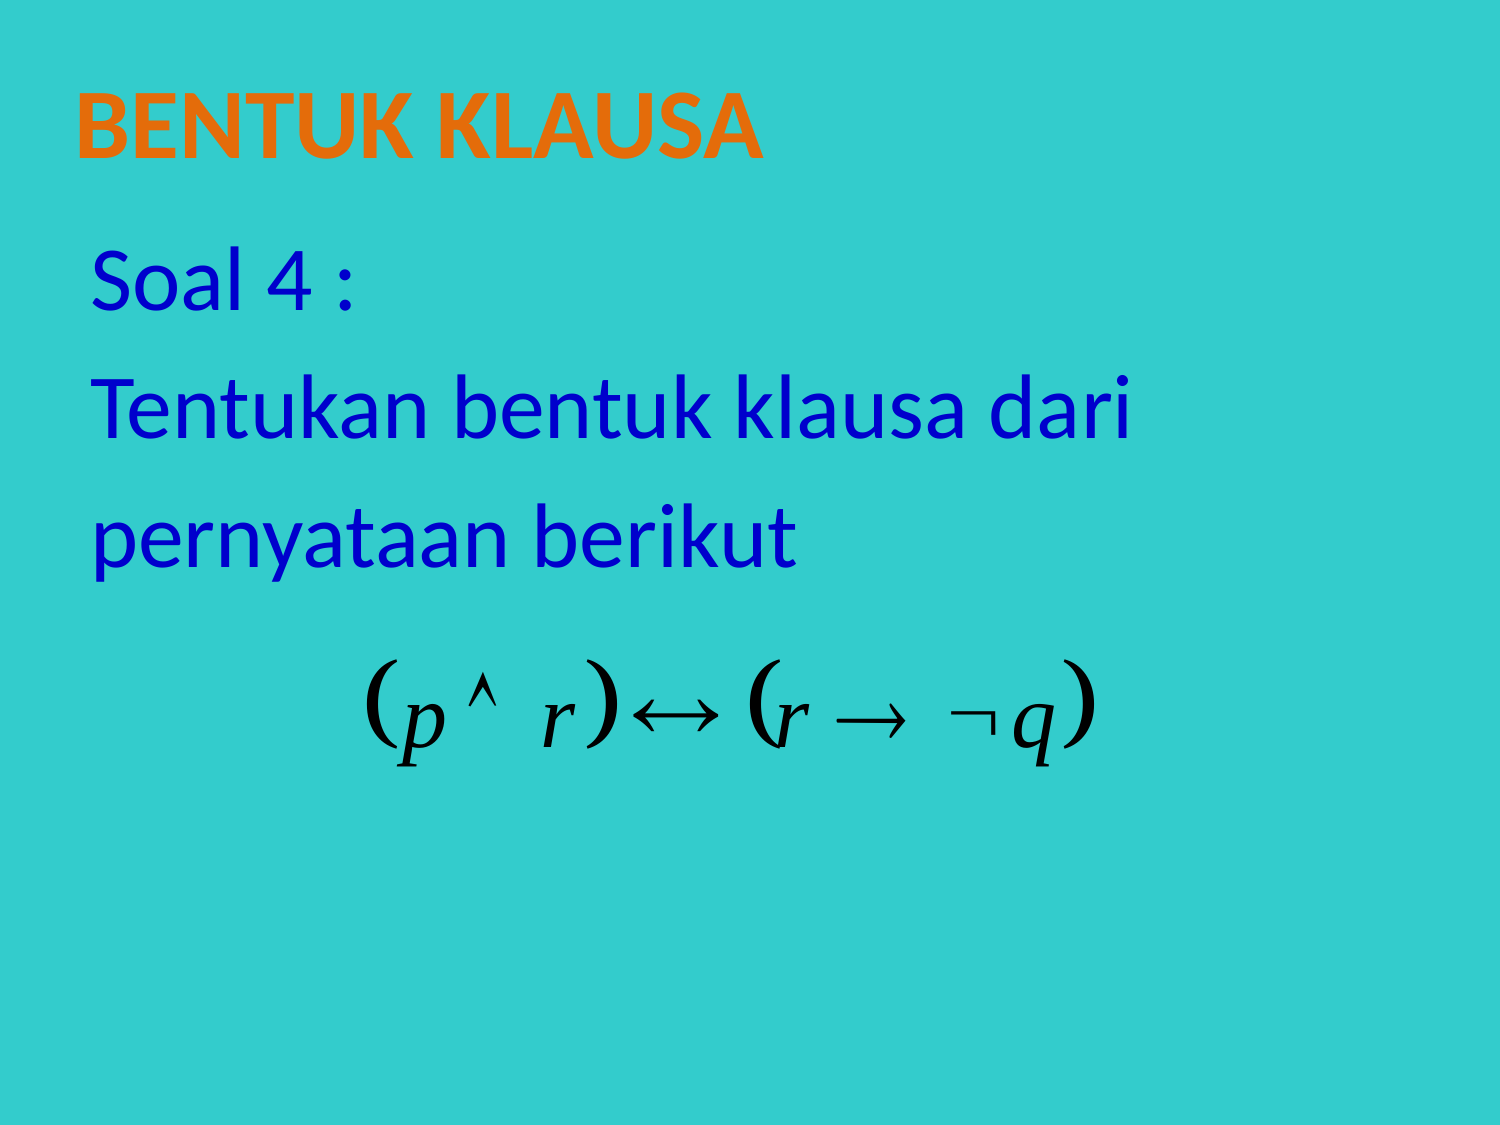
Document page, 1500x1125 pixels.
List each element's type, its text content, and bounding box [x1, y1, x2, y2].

text_box Bentuk klausa [59, 51, 781, 187]
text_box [351, 655, 1102, 787]
list Soal 4 : Tentukan bentuk klausa dari pernyataan berikut [75, 210, 1425, 1055]
